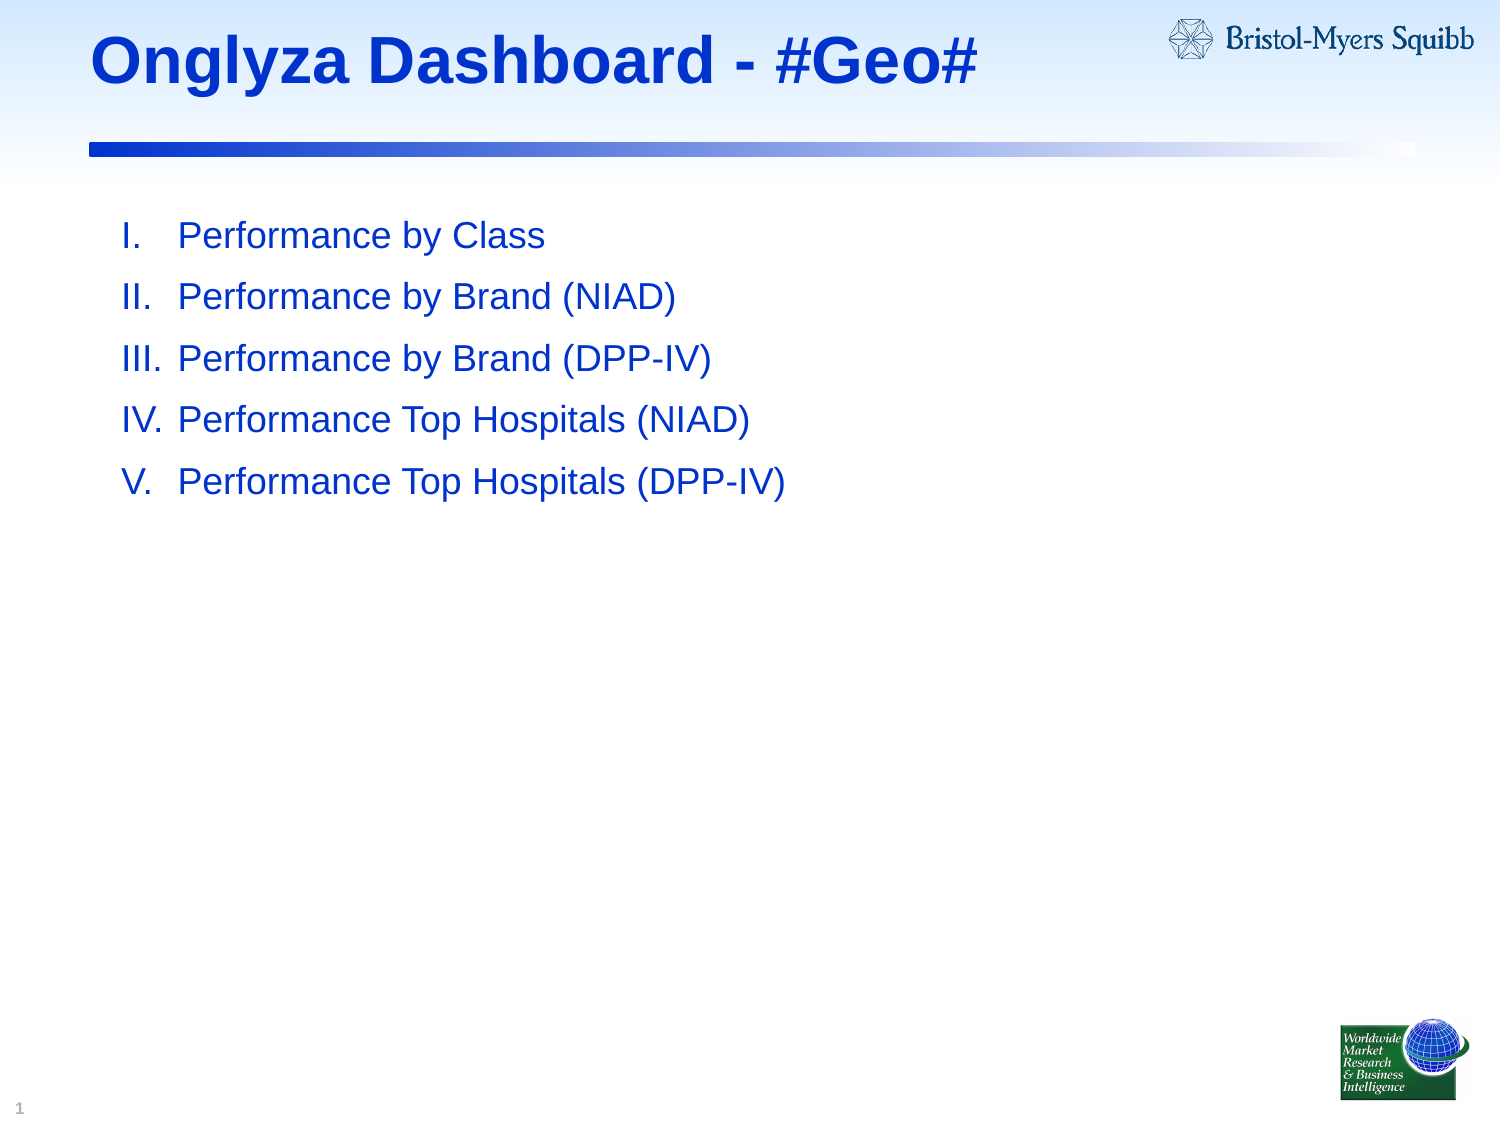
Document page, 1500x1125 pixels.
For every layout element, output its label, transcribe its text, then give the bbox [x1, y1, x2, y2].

list Performance by Class Performance by Brand (NIAD) Performance by Brand (DPP-IV) Performance Top Hospitals (NIAD) Performance Top Hospitals (DPP-IV) [106, 194, 1394, 1067]
picture [1363, 9, 1485, 65]
title Onglyza Dashboard - #Geo# [76, 9, 1363, 121]
